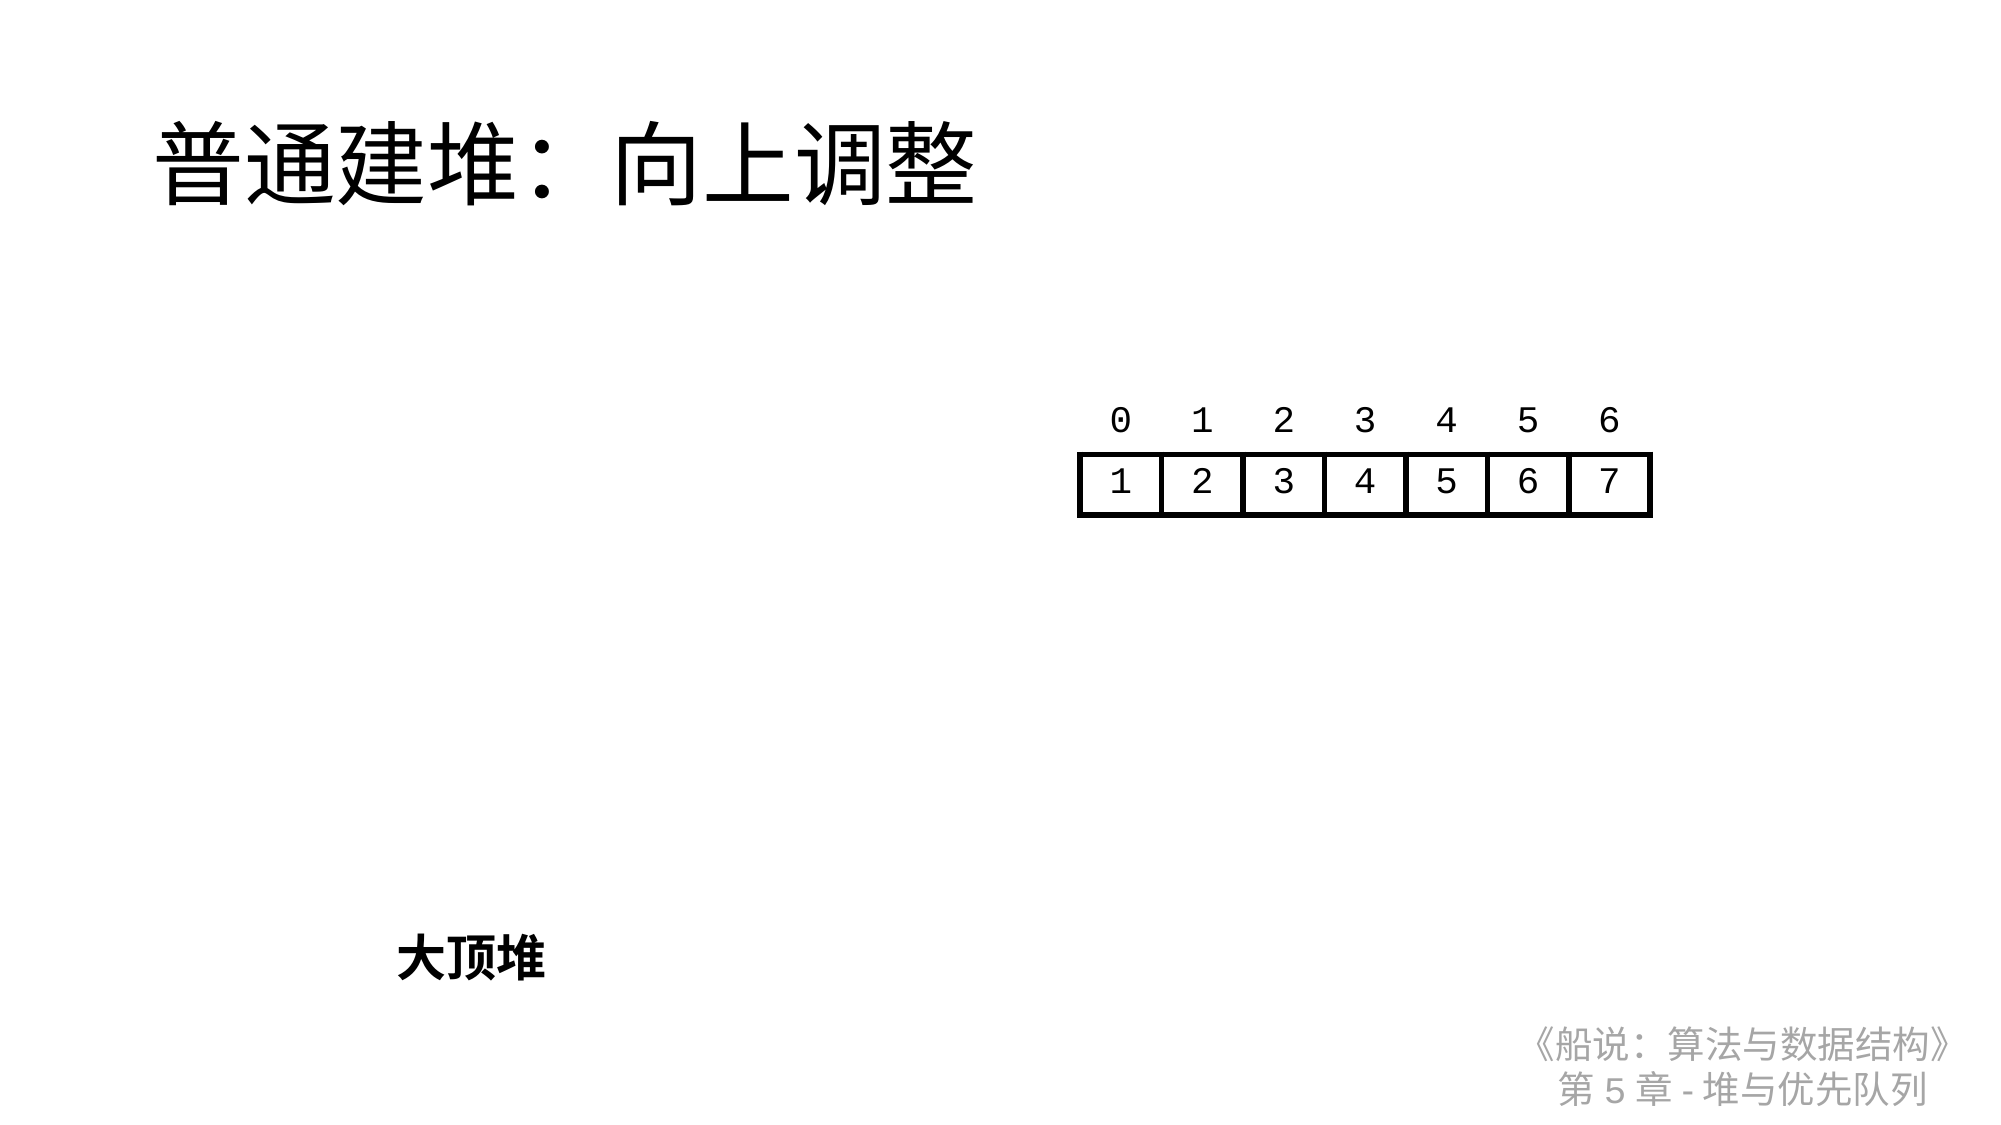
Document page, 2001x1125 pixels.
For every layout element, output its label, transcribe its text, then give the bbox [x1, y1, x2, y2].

table_cell 3 [1246, 457, 1322, 512]
text_box 大顶堆 [381, 919, 562, 994]
table_cell 6 [1490, 457, 1566, 512]
table_cell 7 [1572, 457, 1647, 512]
table_cell 5 [1409, 457, 1485, 512]
table_header 3 [1324, 394, 1406, 452]
table_header 2 [1243, 394, 1324, 452]
table_header 5 [1487, 394, 1569, 452]
table_header 0 [1080, 394, 1162, 452]
table_header 6 [1569, 394, 1650, 452]
table_cell 4 [1327, 457, 1403, 512]
title 普通建堆：向上调整 [137, 59, 1863, 278]
table_cell 1 [1083, 457, 1159, 512]
table_header 1 [1162, 394, 1243, 452]
table_header 4 [1406, 394, 1487, 452]
table_cell 2 [1164, 457, 1240, 512]
